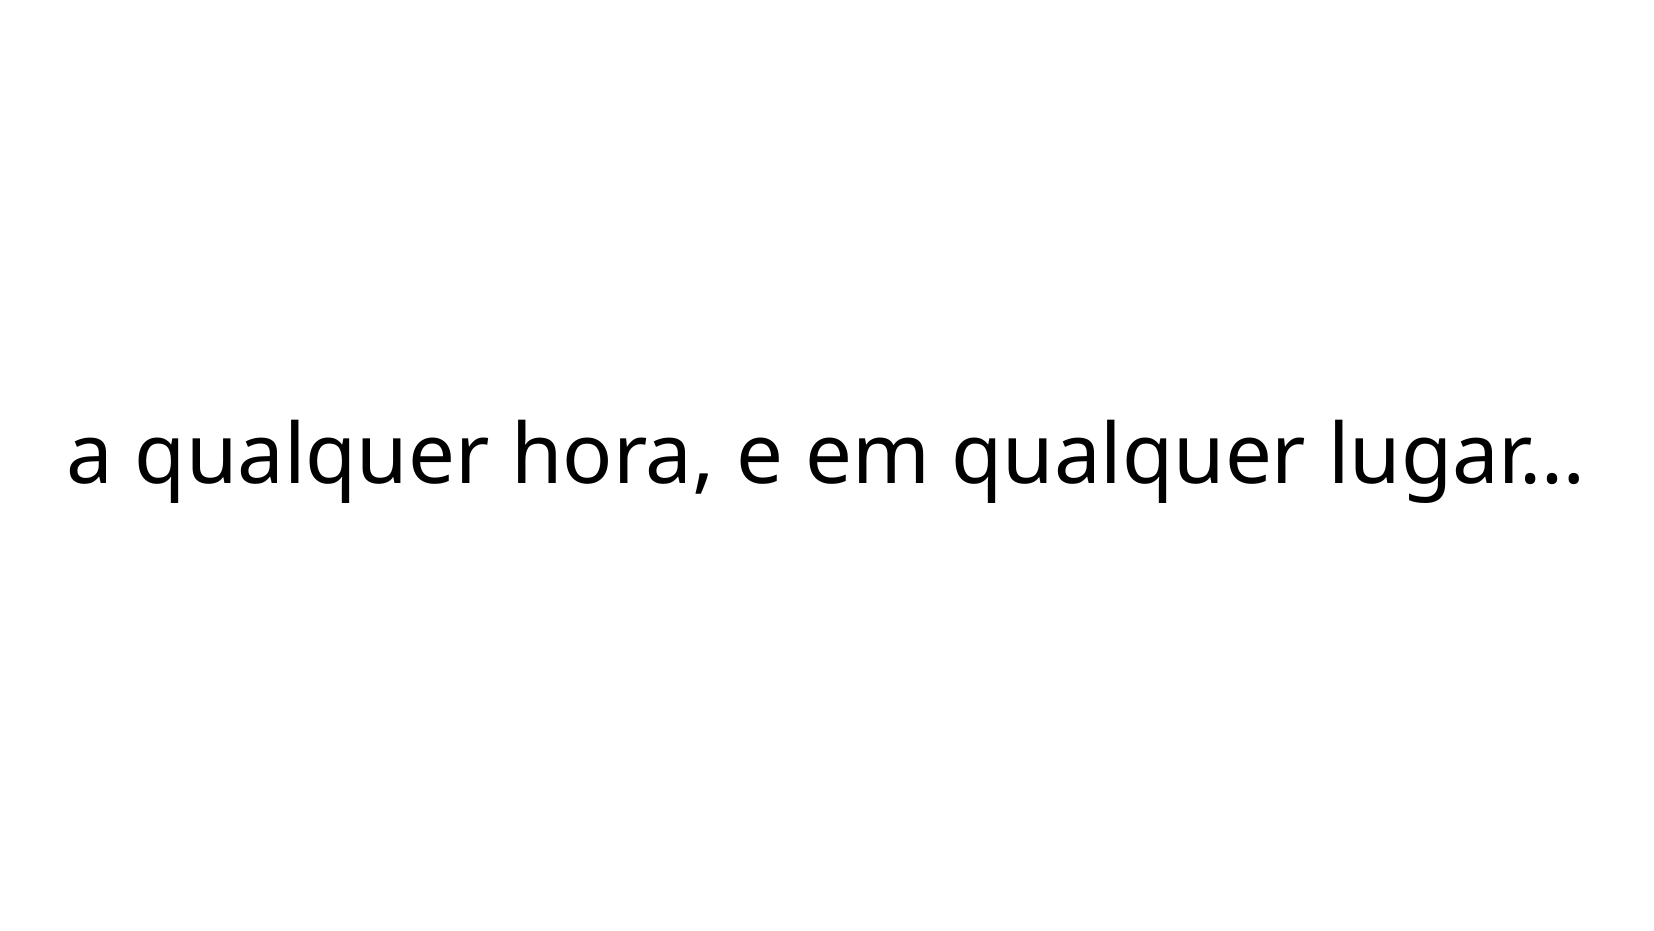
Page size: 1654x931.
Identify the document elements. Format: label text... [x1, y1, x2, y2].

text_box a qualquer hora, e em qualquer lugar… [46, 392, 1607, 508]
